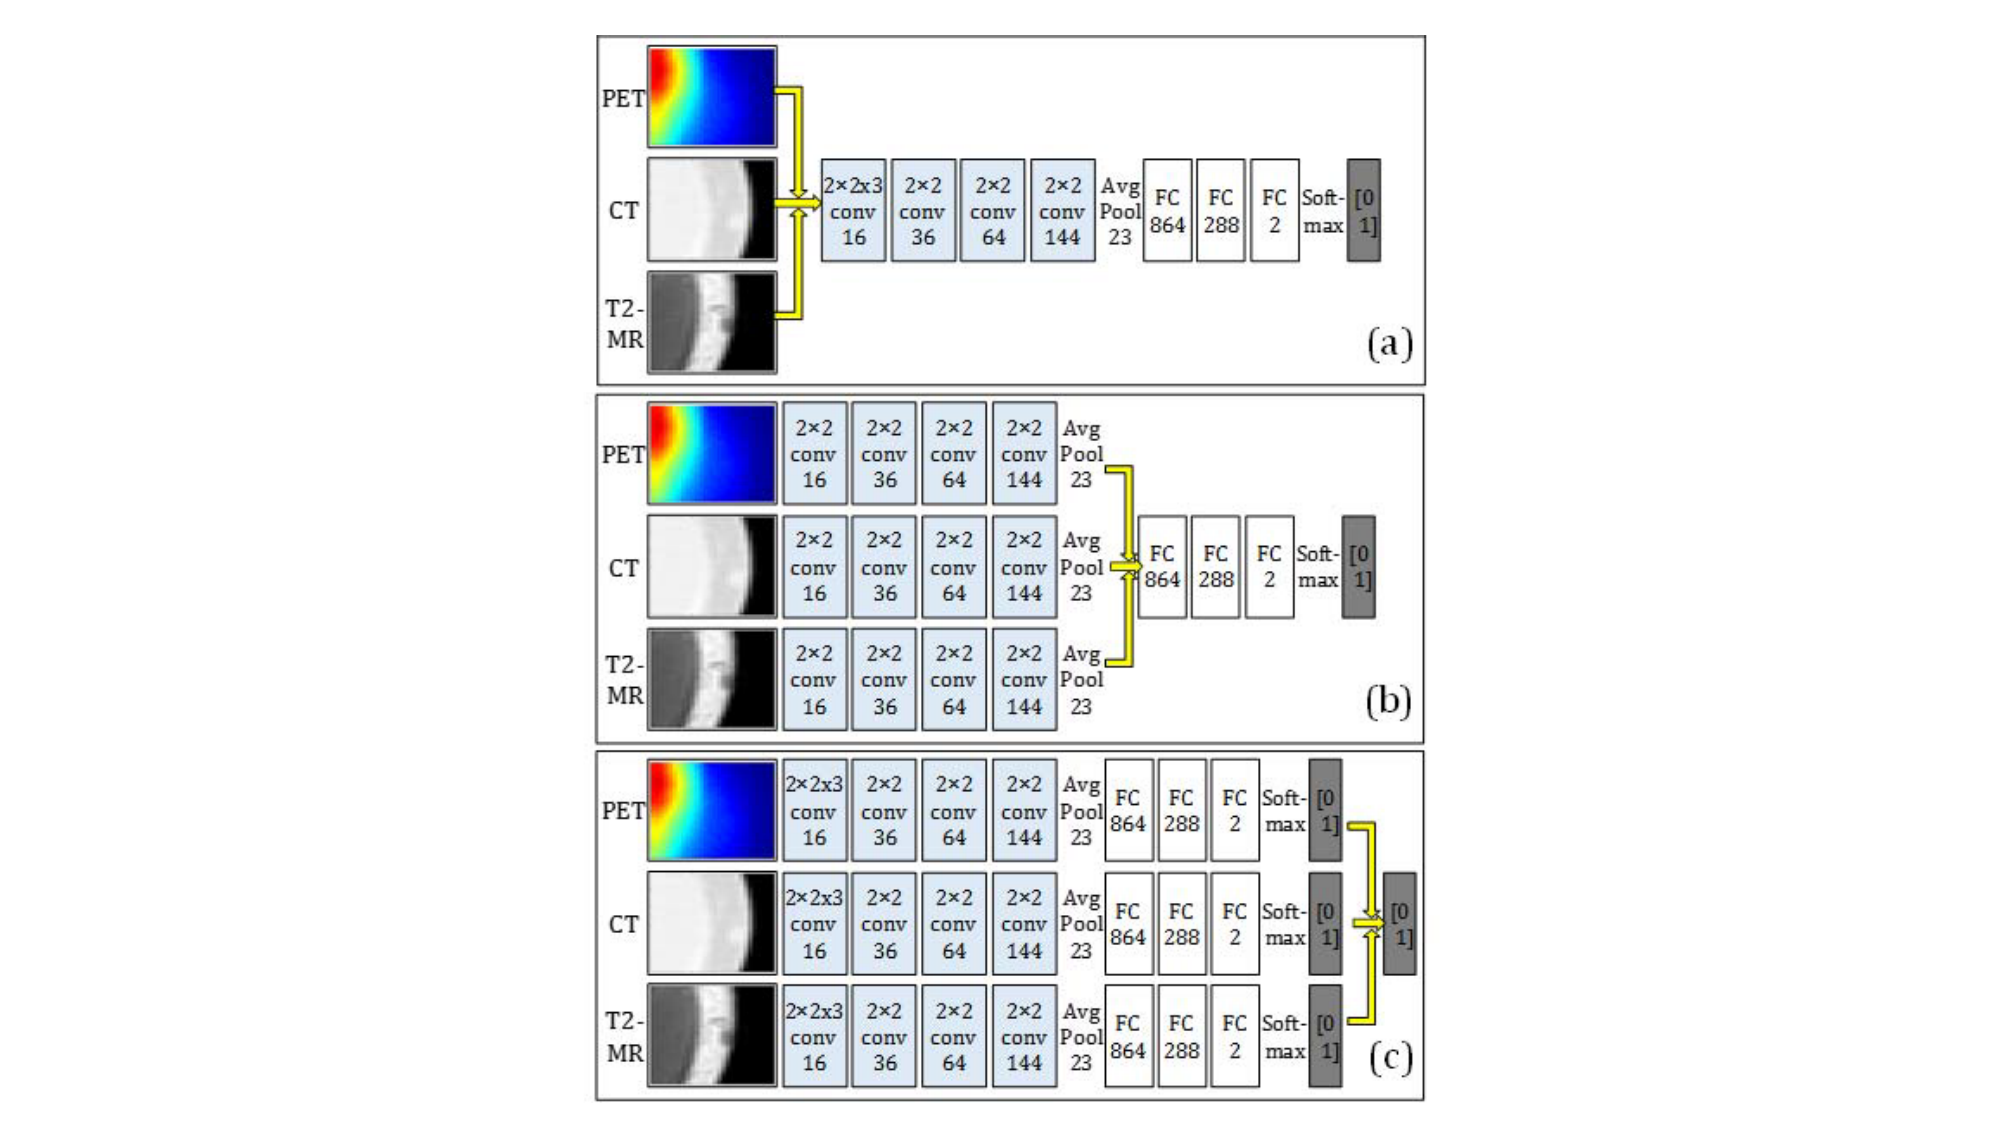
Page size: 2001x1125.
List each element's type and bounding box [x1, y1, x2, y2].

picture [583, 35, 1440, 1103]
